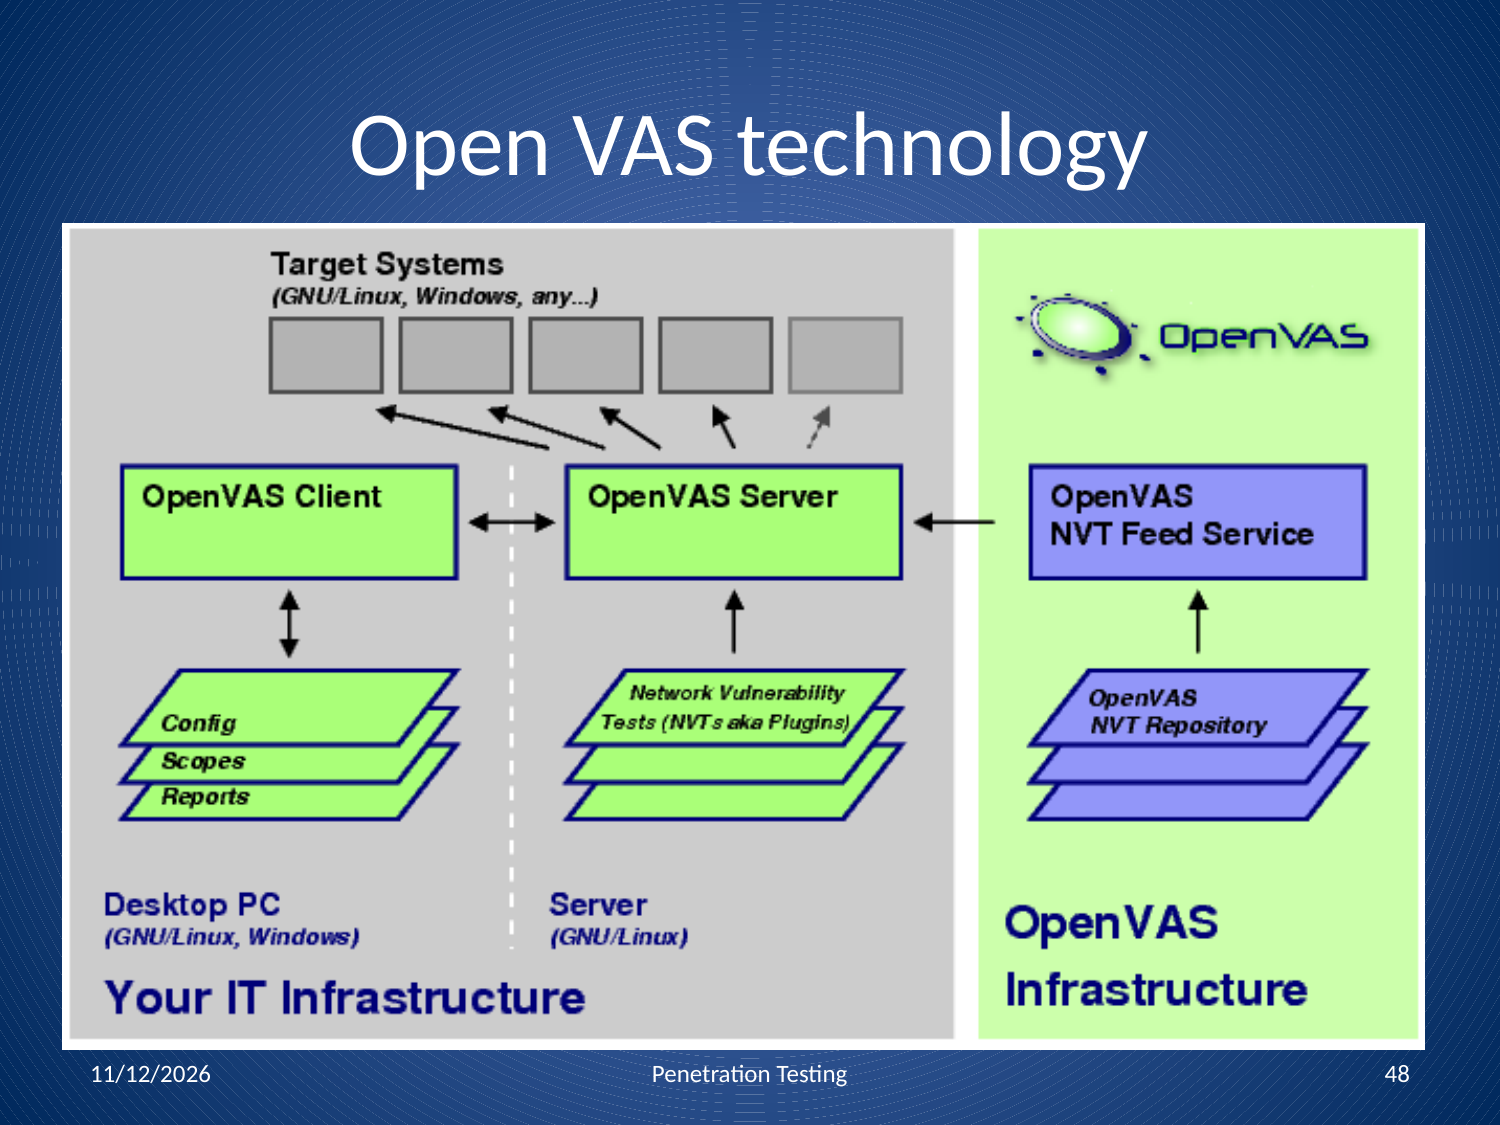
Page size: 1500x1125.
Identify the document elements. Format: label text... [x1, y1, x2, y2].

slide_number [75, 1060, 425, 1103]
title Open VAS technology [75, 45, 1425, 222]
slide_number 48 [1074, 1058, 1425, 1103]
picture [62, 222, 1426, 1051]
footer Penetration Testing [512, 1060, 988, 1103]
